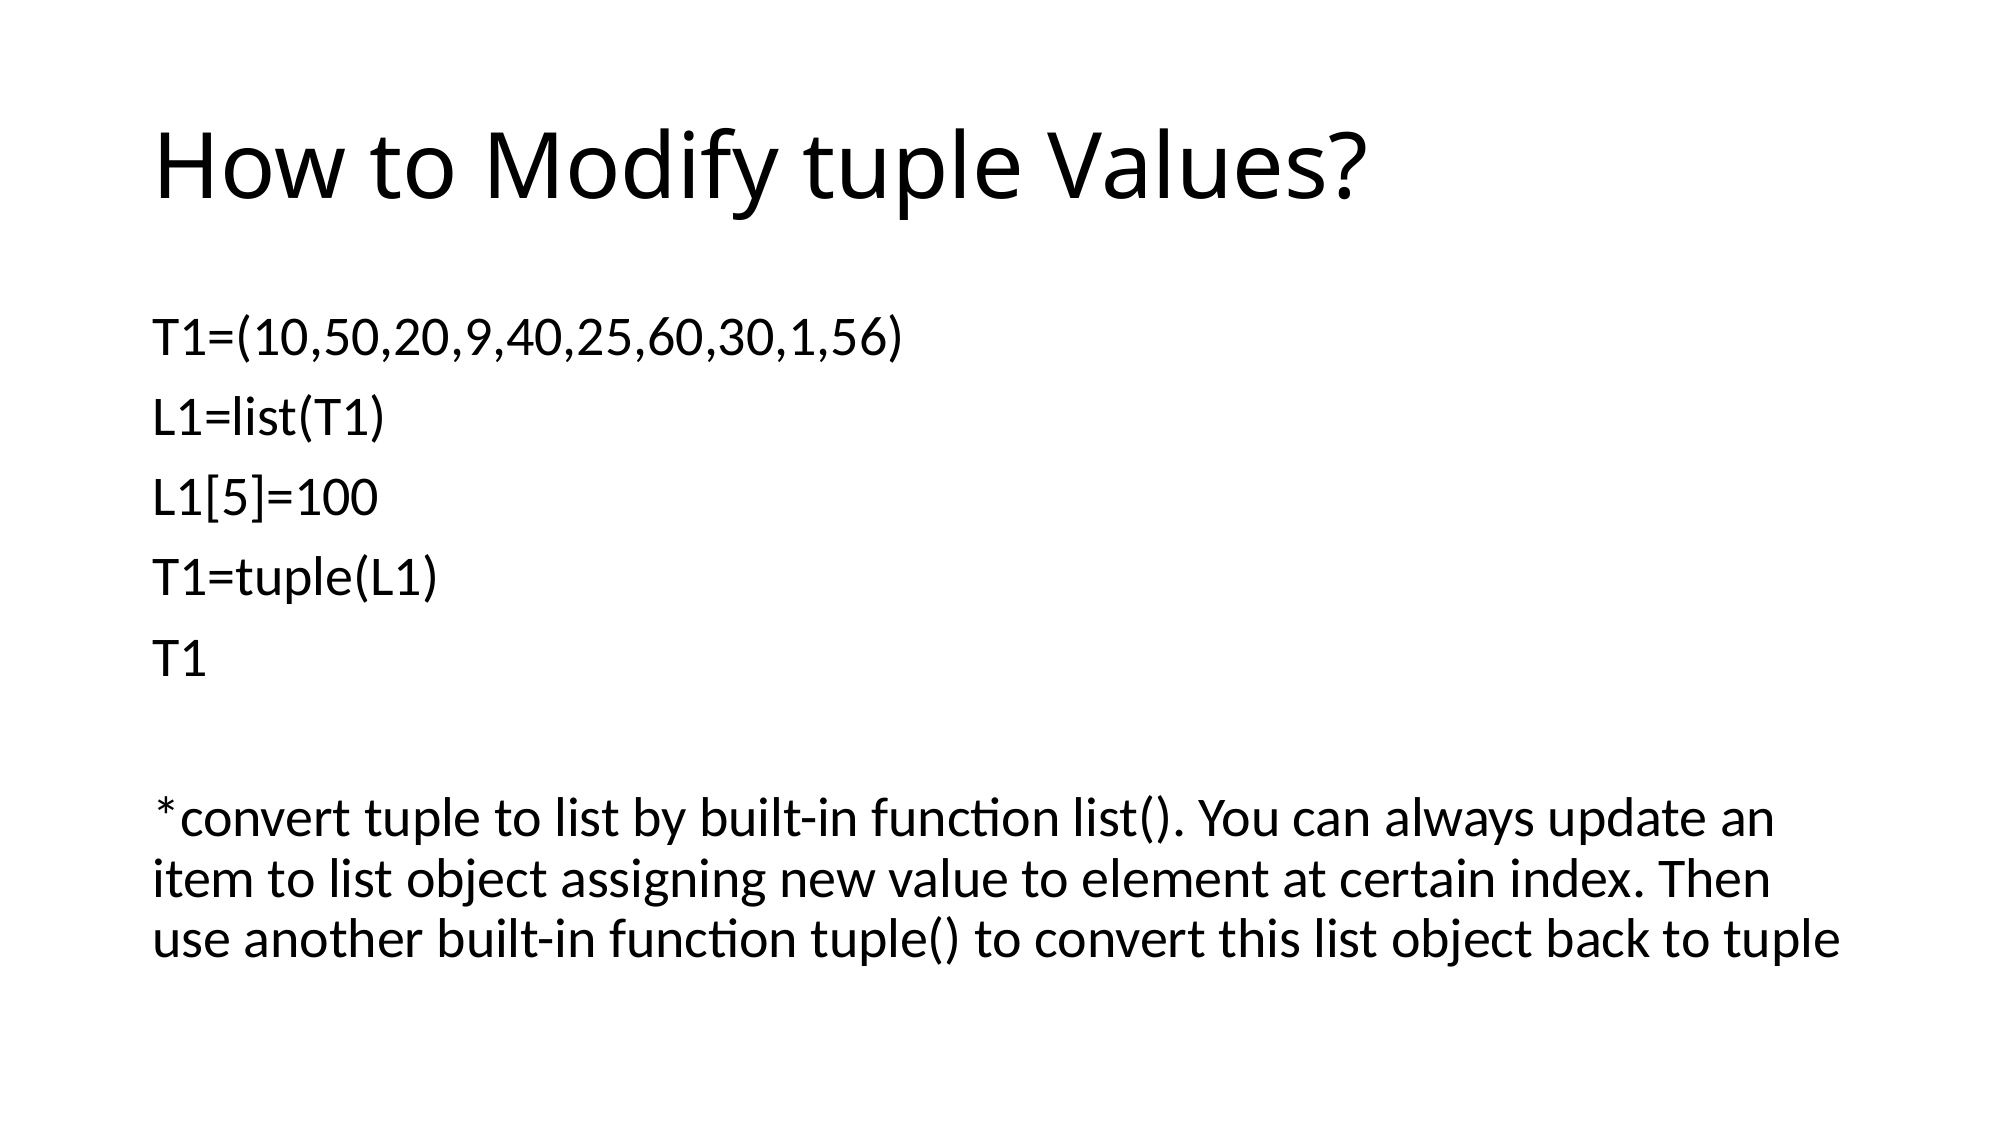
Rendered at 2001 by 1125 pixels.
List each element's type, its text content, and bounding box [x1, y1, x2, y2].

title How to Modify tuple Values? [137, 59, 1863, 278]
list T1=(10,50,20,9,40,25,60,30,1,56) L1=list(T1) L1[5]=100 T1=tuple(L1) T1 *convert tuple to list by built-in function list(). You can always update an item to list object assigning new value to element at certain index. Then use another built-in function tuple() to convert this list object back to tuple [137, 299, 1863, 1014]
